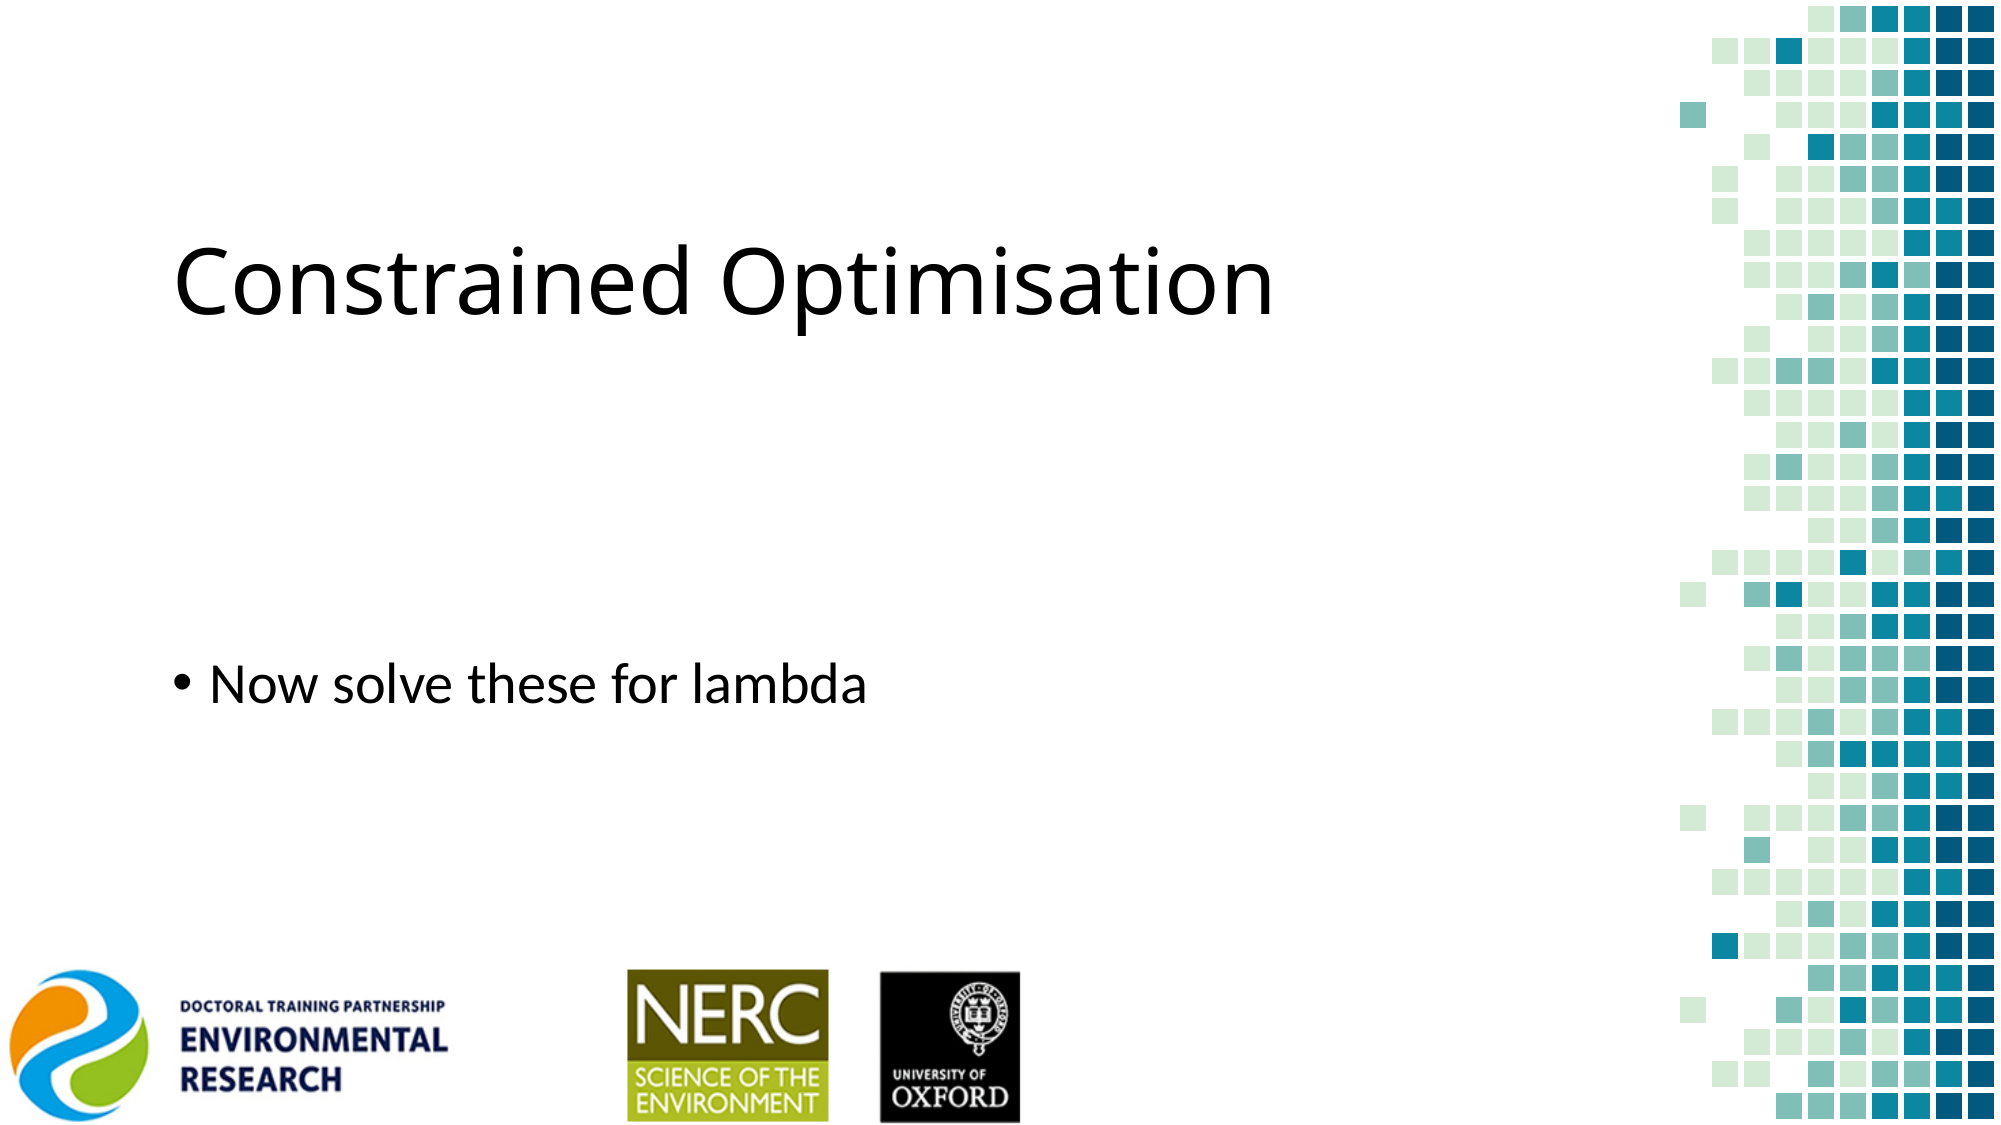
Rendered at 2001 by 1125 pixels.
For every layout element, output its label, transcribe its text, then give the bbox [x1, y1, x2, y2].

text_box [0, 964, 1676, 1125]
title Constrained Optimisation [157, 161, 1636, 350]
